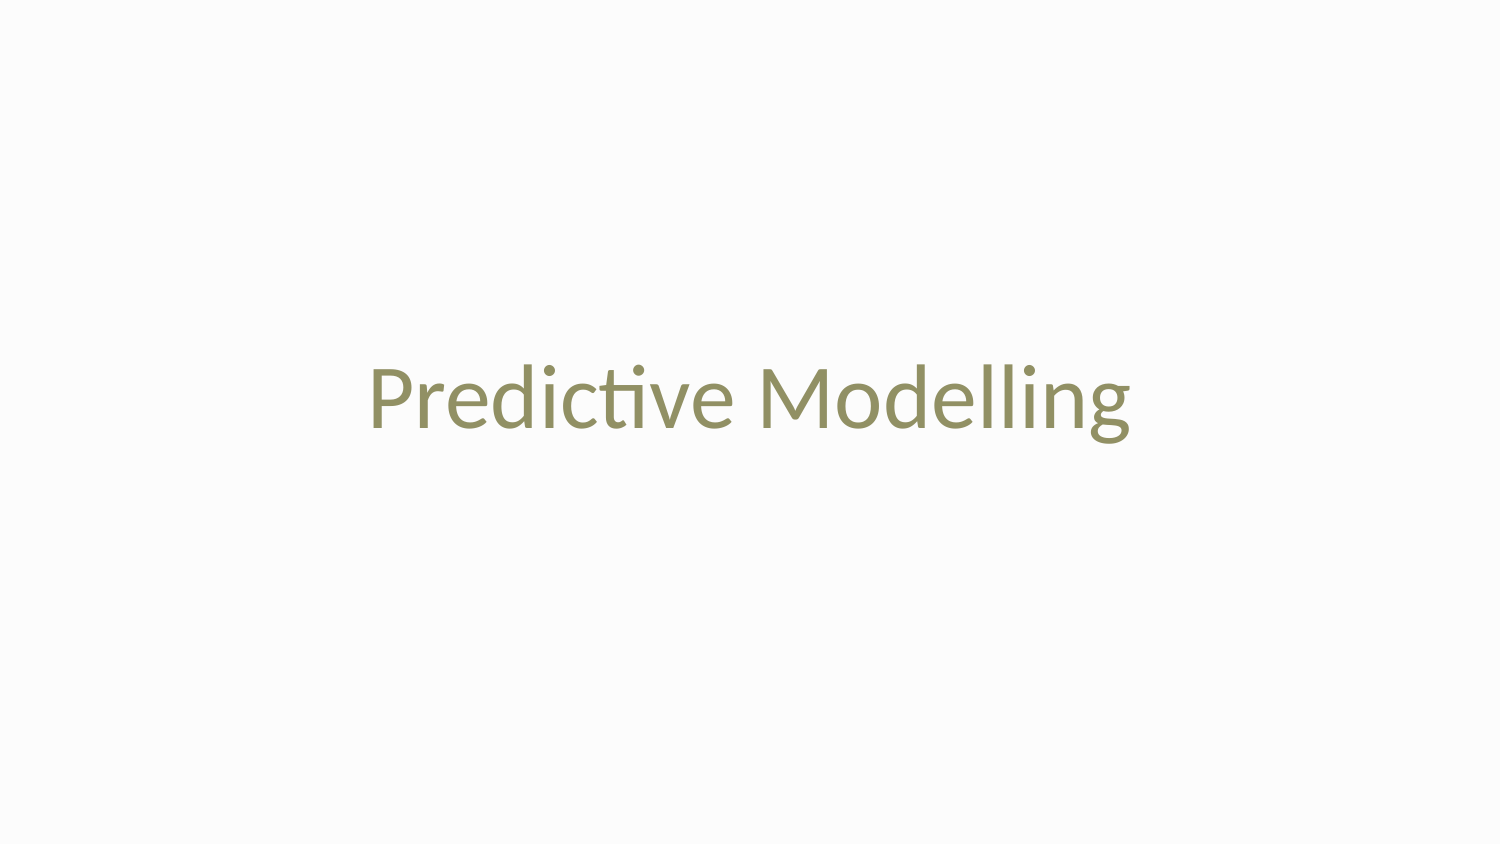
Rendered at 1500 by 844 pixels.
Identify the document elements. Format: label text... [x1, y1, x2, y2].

title Predictive Modelling [75, 321, 1425, 463]
